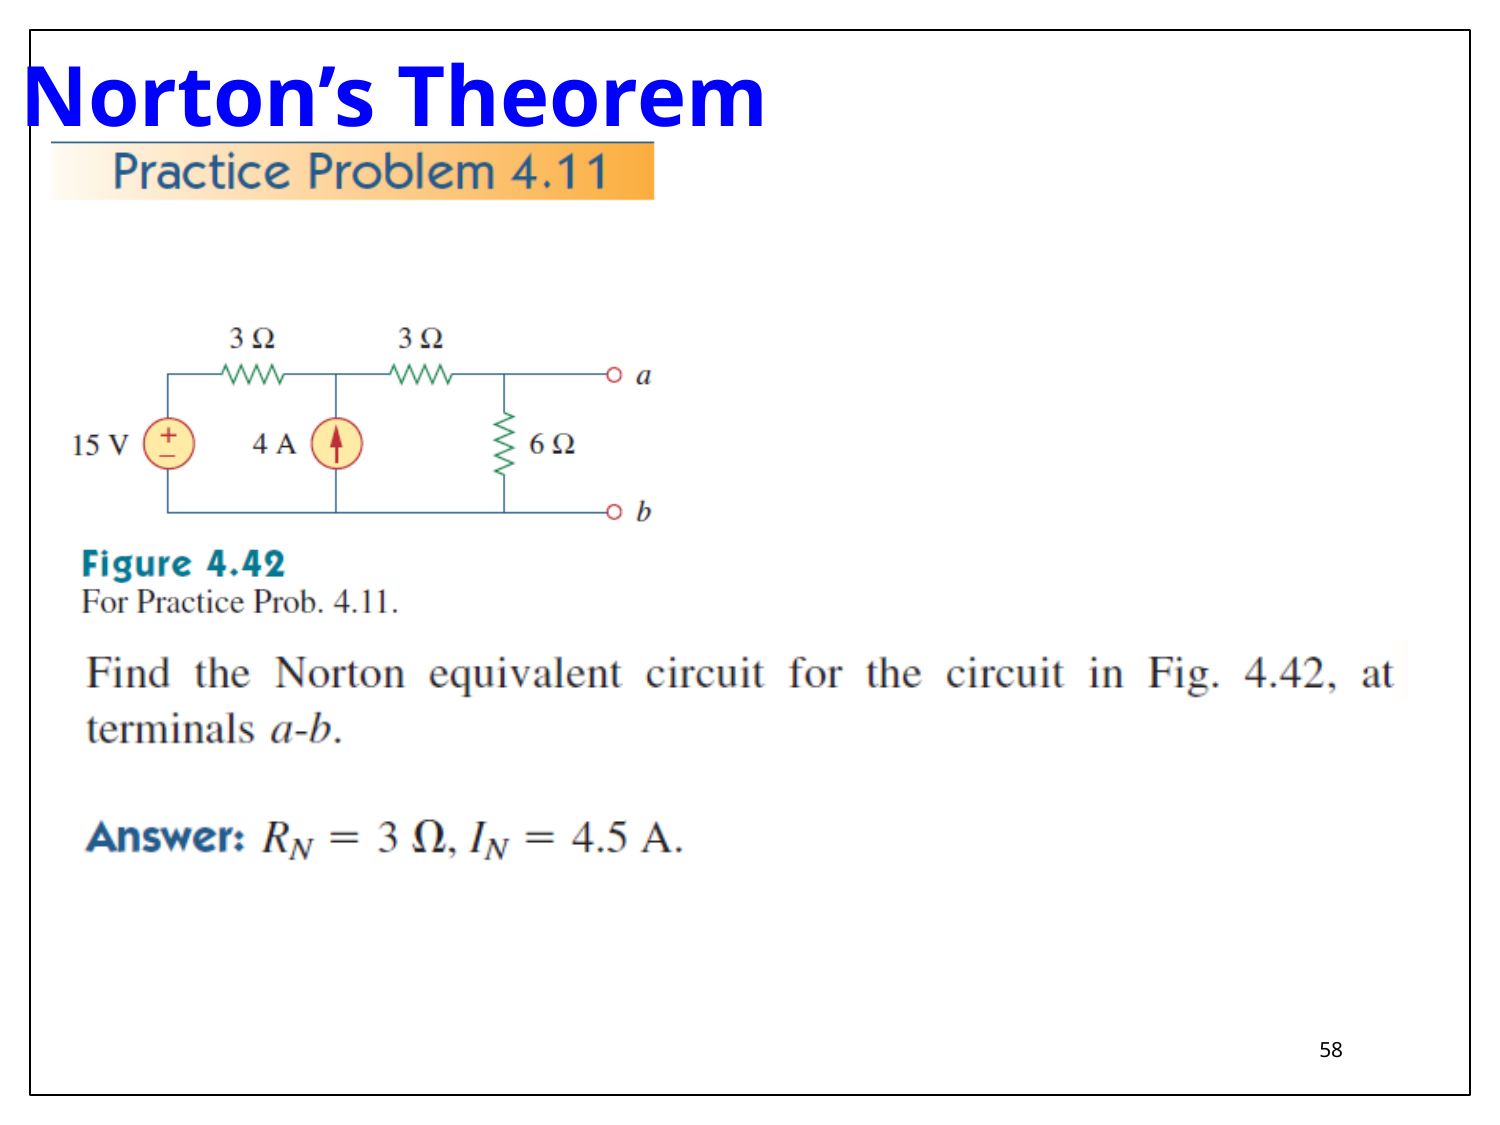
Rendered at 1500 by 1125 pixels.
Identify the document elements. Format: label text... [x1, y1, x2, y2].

picture [50, 134, 701, 621]
slide_number 58 [1147, 1020, 1358, 1081]
picture [78, 640, 1409, 866]
text_box 6. Norton’s Theorem [0, 60, 784, 151]
